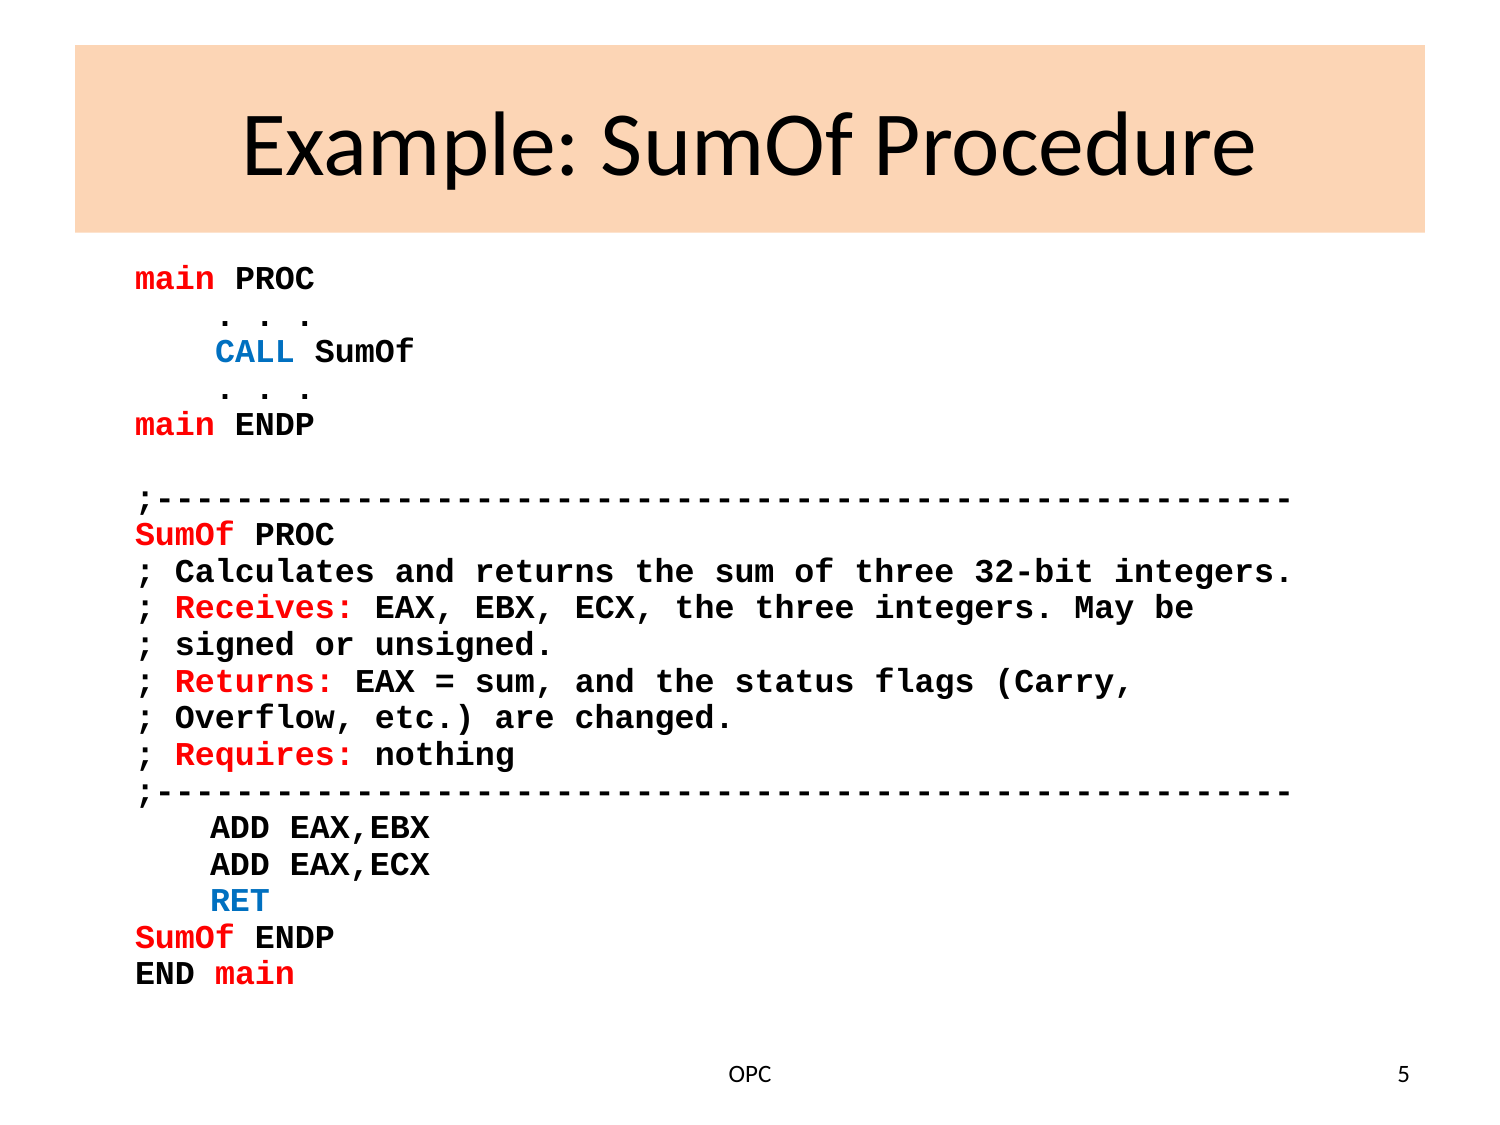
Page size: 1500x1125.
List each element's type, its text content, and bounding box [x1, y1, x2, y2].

title Example: SumOf Procedure [75, 45, 1425, 233]
slide_number 5 [1074, 1042, 1425, 1103]
text_box main PROC . . . CALL SumOf . . . main ENDP ;--------------------------------------------------------- SumOf PROC ; Calculates and returns the sum of three 32-bit integers. ; Receives: EAX, EBX, ECX, the three integers. May be ; signed or unsigned. ; Returns: EAX = sum, and the status flags (Carry, ; Overflow, etc.) are changed. ; Requires: nothing ;--------------------------------------------------------- ADD EAX,EBX ADD EAX,ECX RET SumOf ENDP END main [112, 243, 1375, 1059]
footer OPC [512, 1059, 988, 1103]
